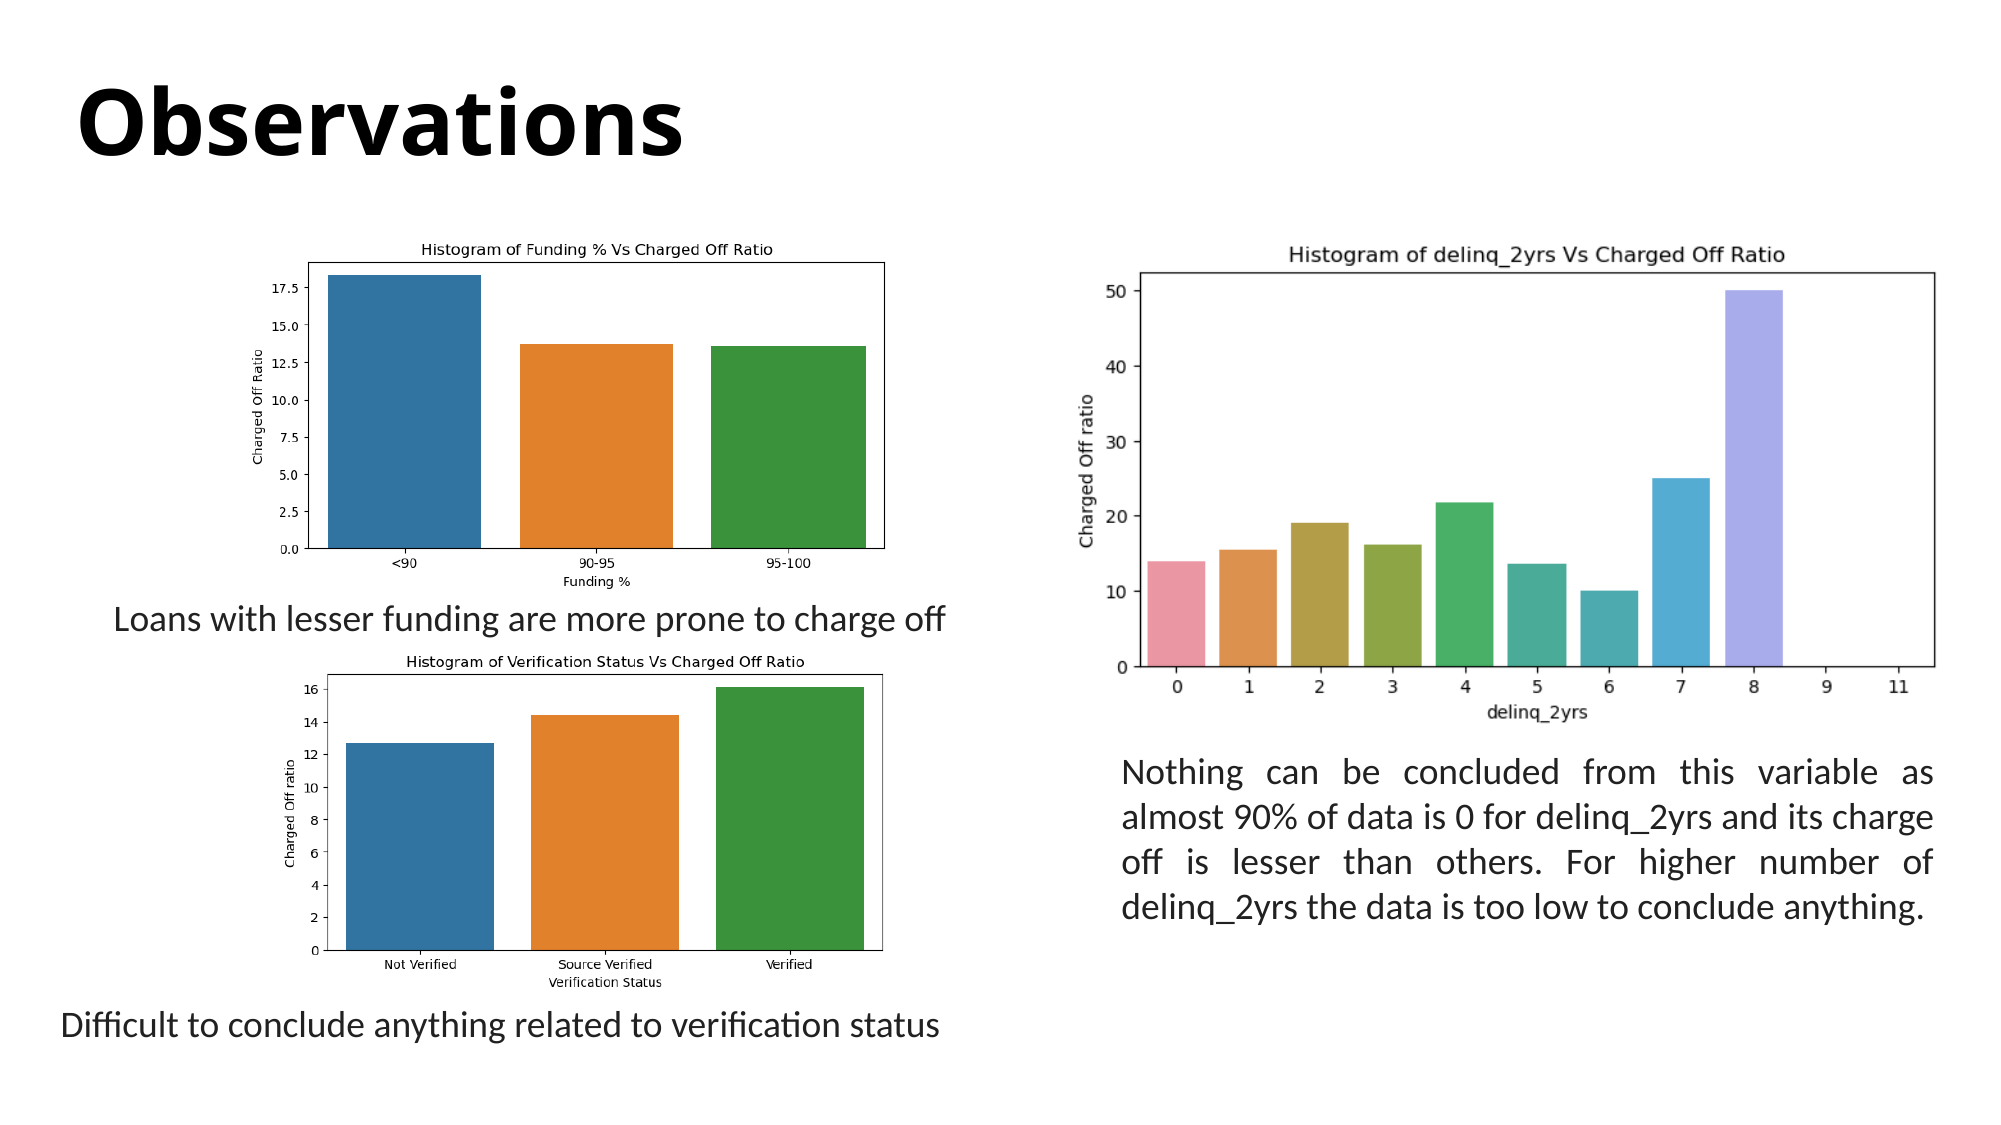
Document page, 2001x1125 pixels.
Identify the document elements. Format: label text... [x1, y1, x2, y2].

title Observations [60, 16, 1785, 235]
picture [243, 234, 893, 597]
text_box Nothing can be concluded from this variable as almost 90% of data is 0 for delinq_2yrs and its charge off is lesser than others. For higher number of delinq_2yrs the data is too low to conclude anything. [1106, 739, 1950, 935]
picture [276, 647, 891, 997]
picture [1067, 234, 1947, 735]
text_box Loans with lesser funding are more prone to charge off [98, 586, 1067, 647]
text_box Difficult to conclude anything related to verification status [45, 992, 1068, 1053]
